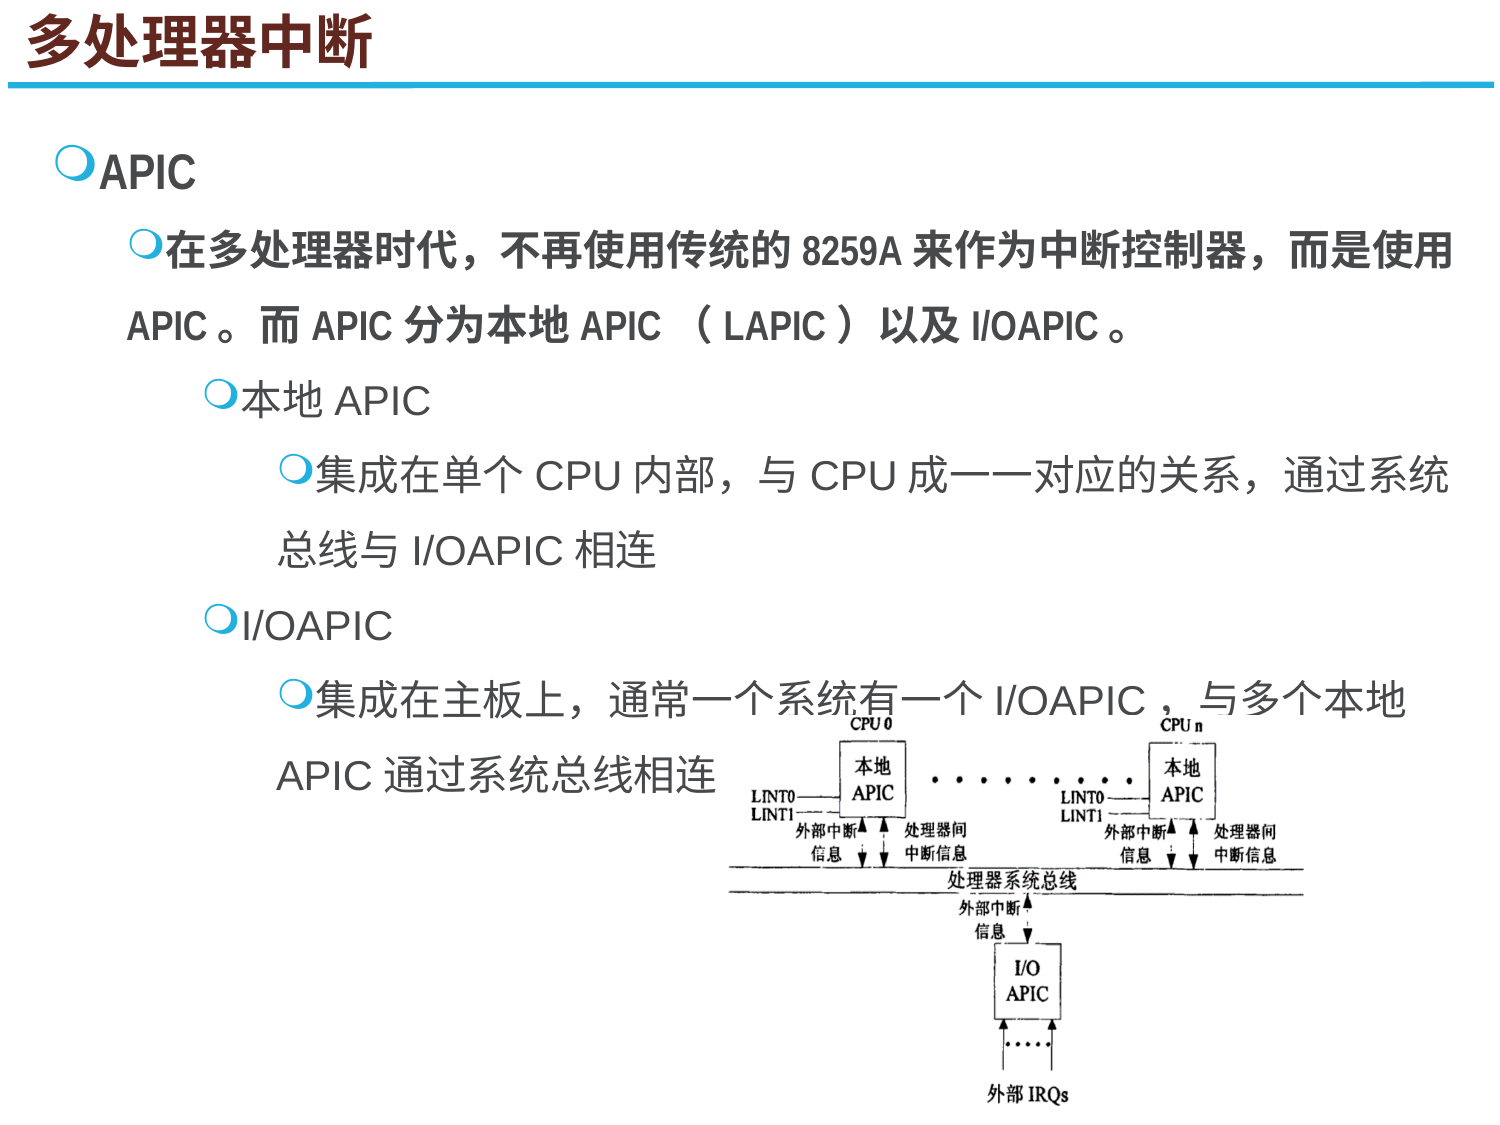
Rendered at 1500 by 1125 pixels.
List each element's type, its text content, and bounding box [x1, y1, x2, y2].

text_box APIC 在多处理器时代，不再使用传统的8259A来作为中断控制器，而是使用APIC。而APIC分为本地APIC（LAPIC）以及I/OAPIC。 本地APIC 集成在单个CPU内部，与CPU成一一对应的关系，通过系统总线与I/OAPIC相连 I/OAPIC 集成在主板上，通常一个系统有一个I/OAPIC，与多个本地APIC通过系统总线相连 [0, 101, 1500, 1059]
text_box 多处理器中断 [9, 3, 1388, 86]
picture [726, 715, 1306, 1106]
